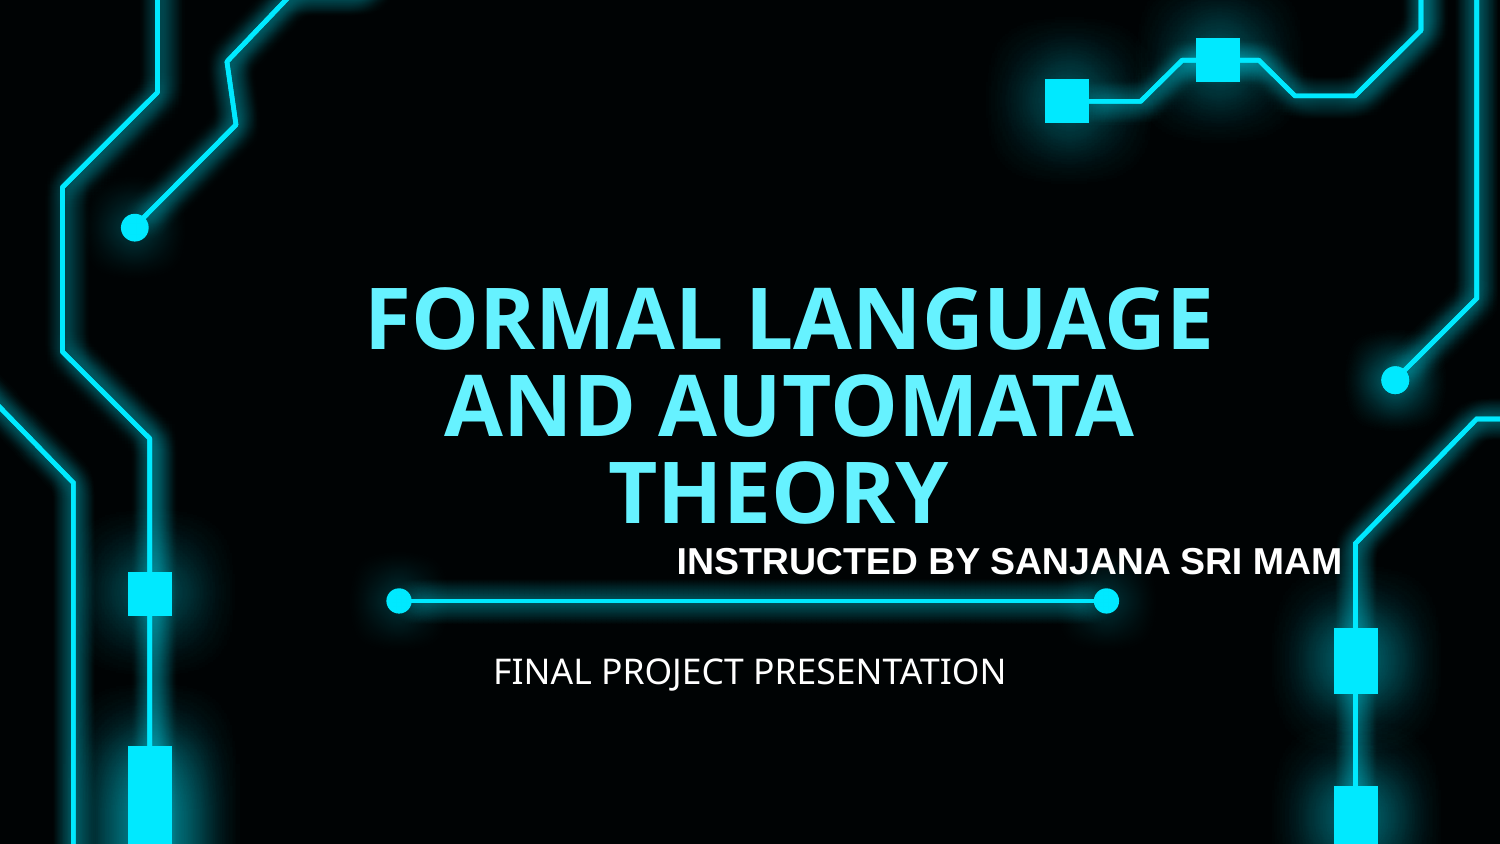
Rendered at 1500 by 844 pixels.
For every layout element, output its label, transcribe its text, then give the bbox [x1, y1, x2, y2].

text_box INSTRUCTED BY SANJANA SRI MAM [661, 529, 1382, 590]
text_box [387, 589, 1118, 613]
title FORMAL LANGUAGE AND AUTOMATA THEORY [250, 264, 1330, 630]
subtitle FINAL PROJECT PRESENTATION [362, 634, 1138, 696]
